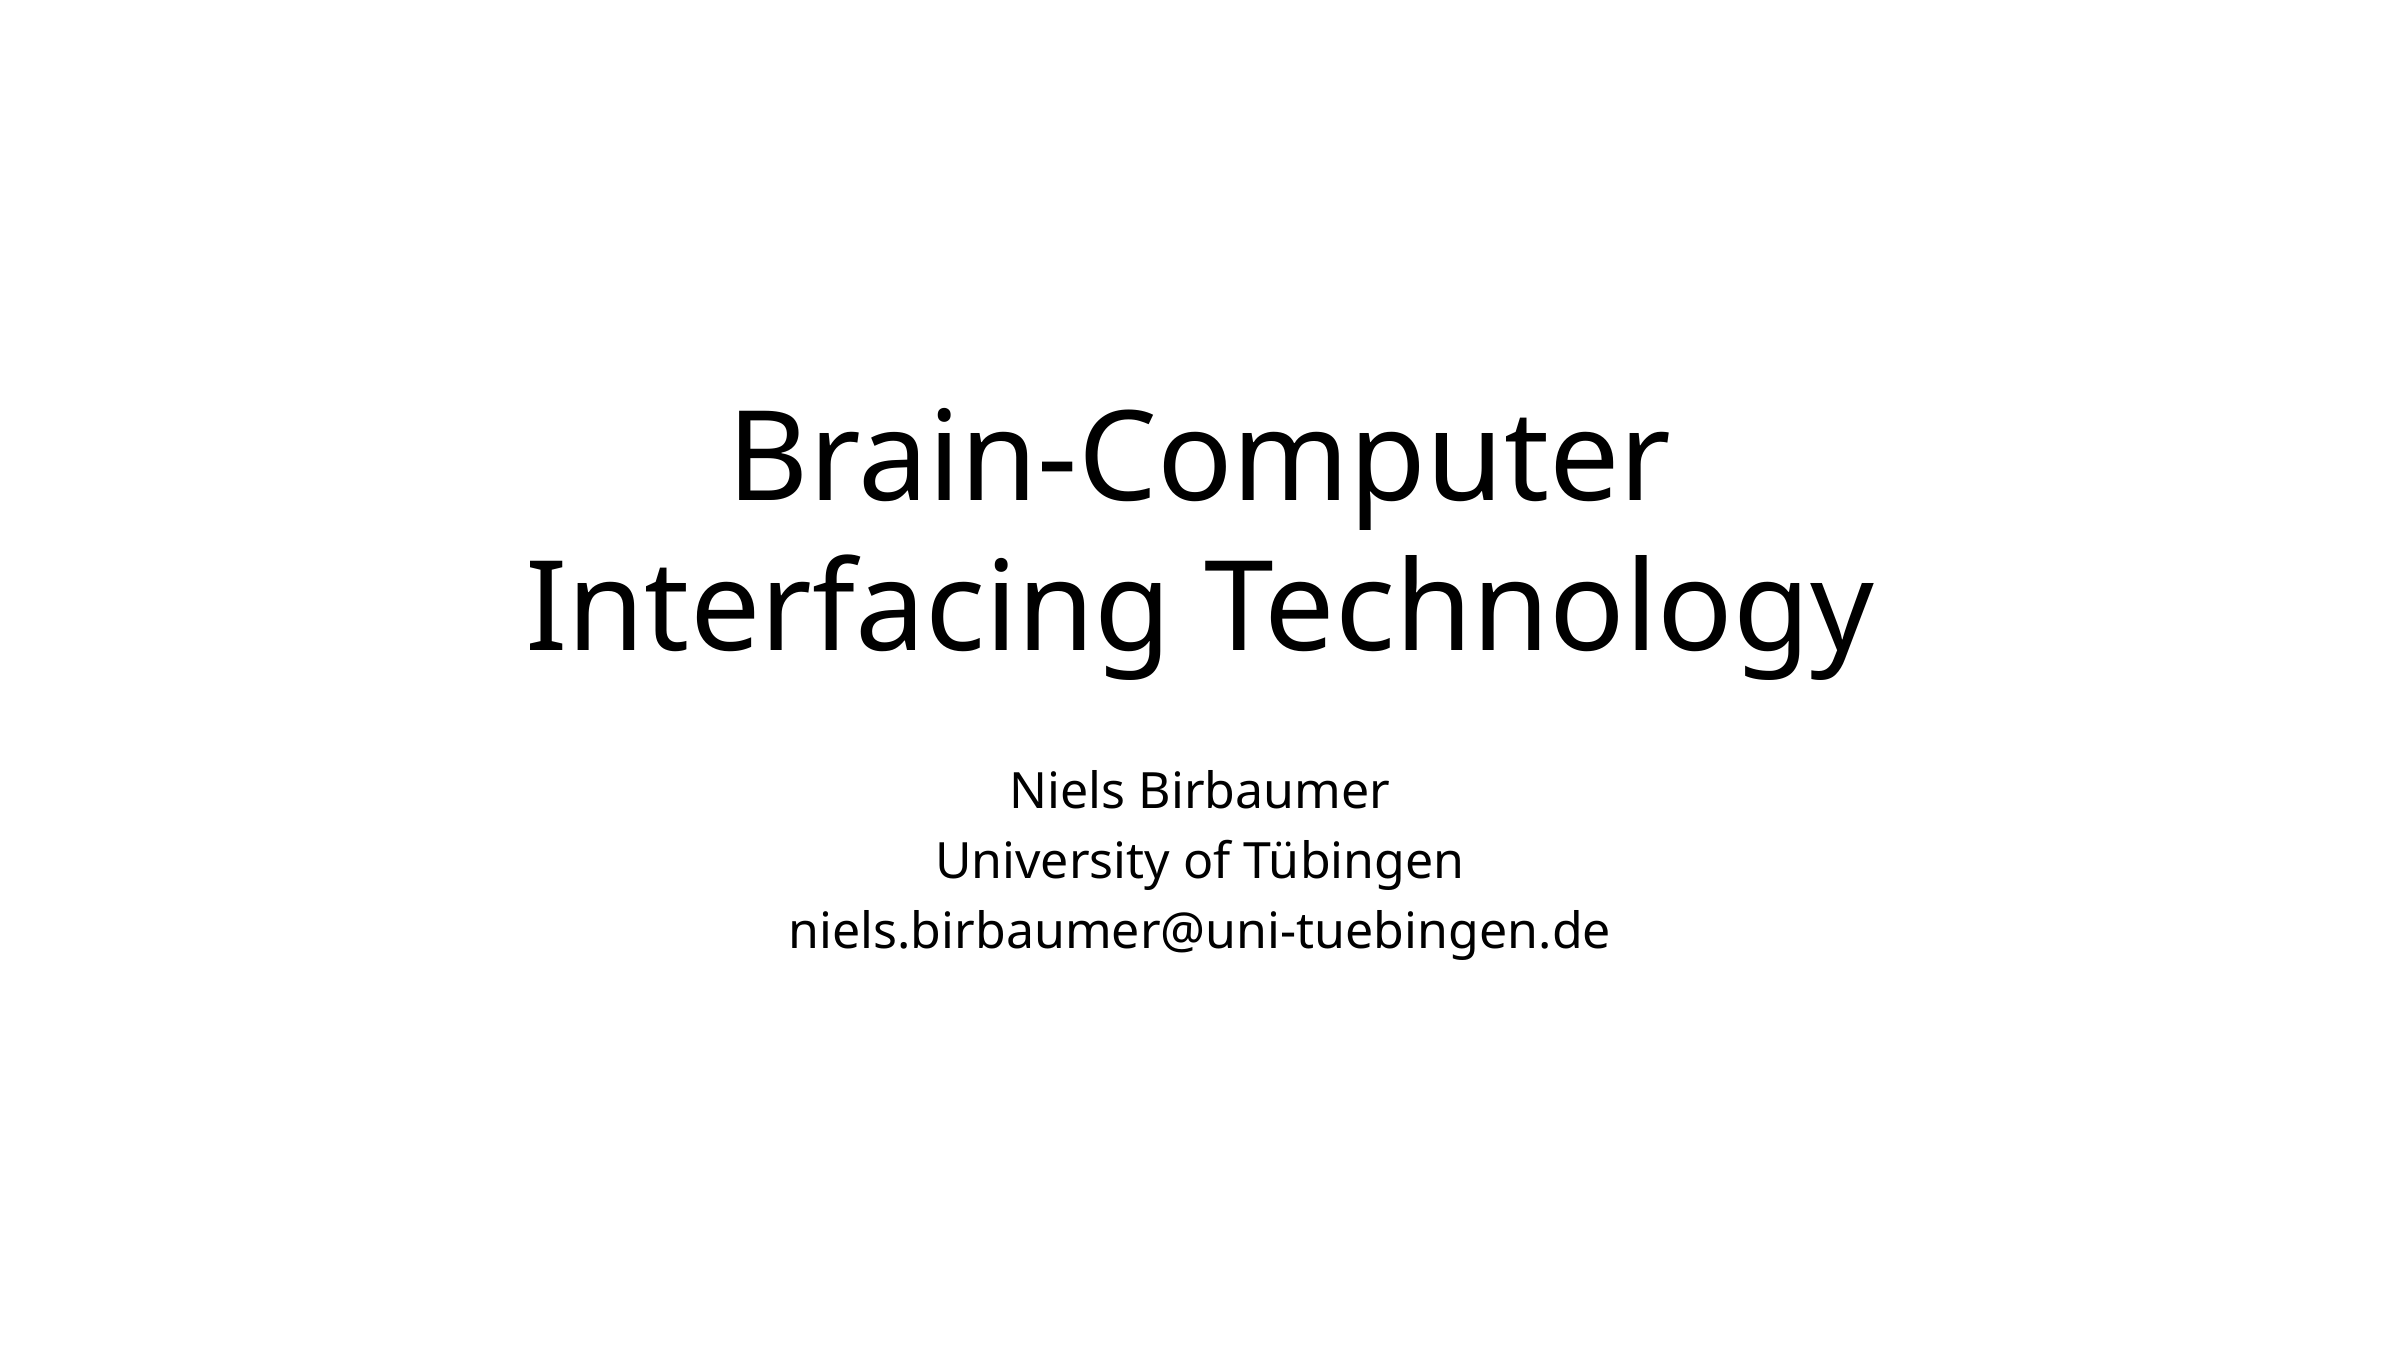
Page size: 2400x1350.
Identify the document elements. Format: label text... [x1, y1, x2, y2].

title Brain-Computer Interfacing Technology [450, 329, 1950, 721]
subtitle Niels Birbaumer University of Tübingen niels.birbaumer@uni-tuebingen.de [450, 750, 1950, 1023]
